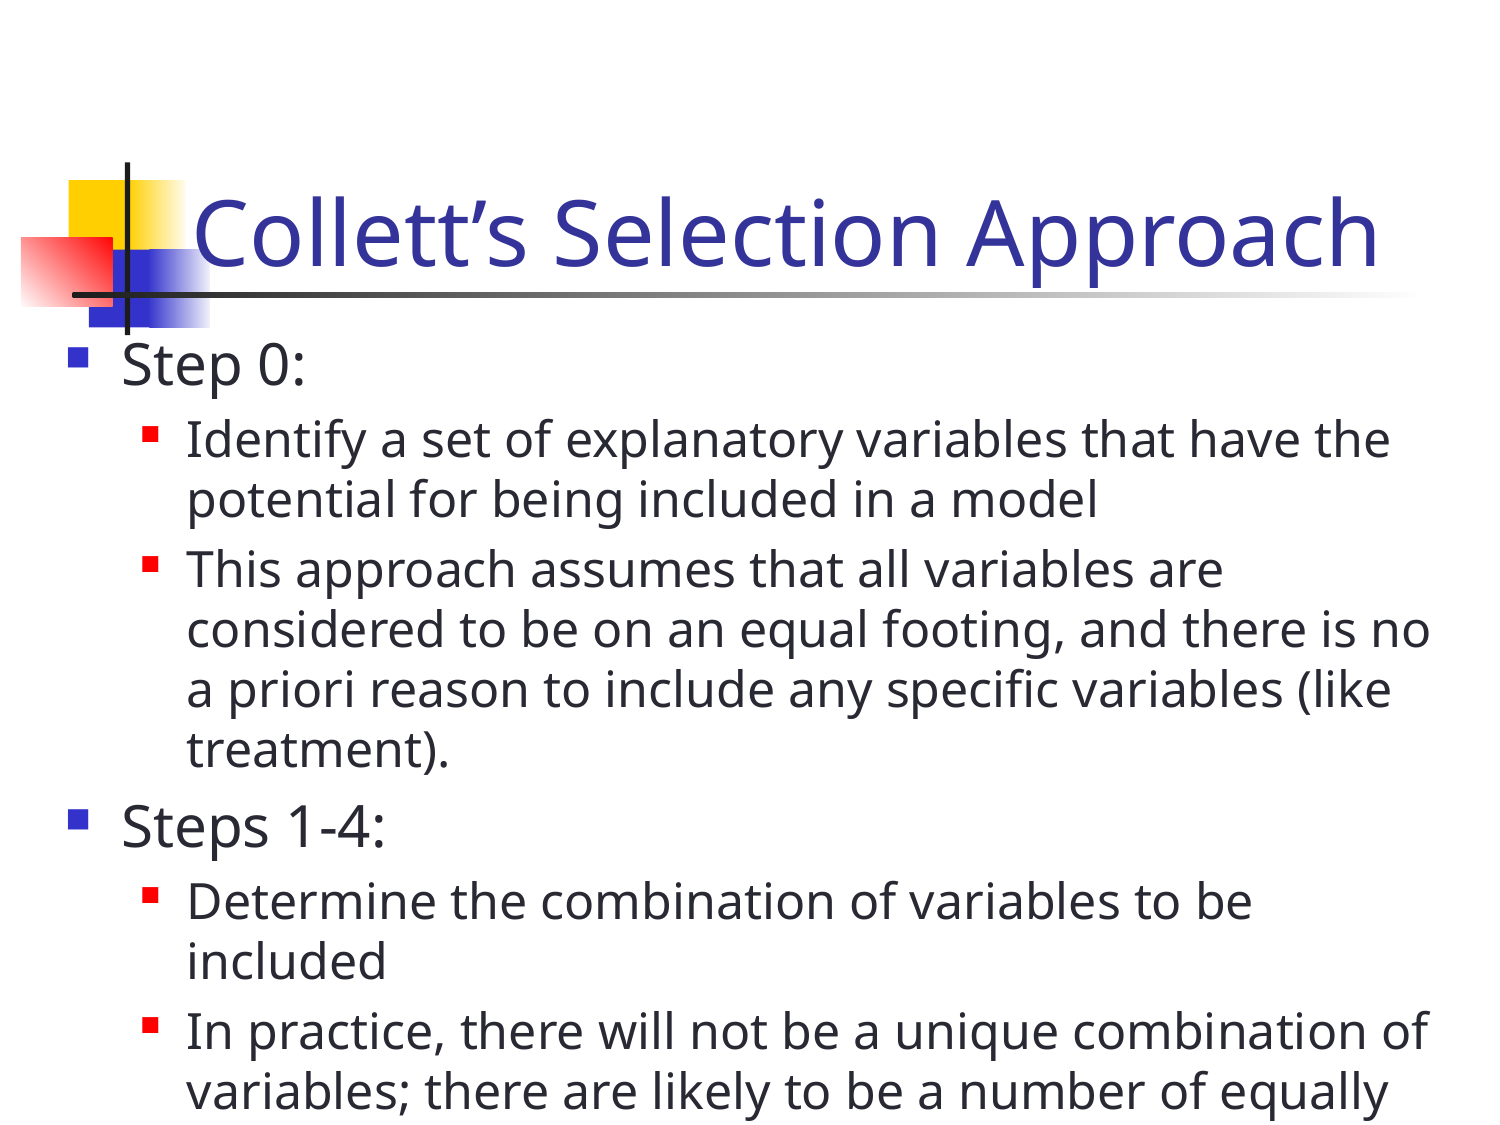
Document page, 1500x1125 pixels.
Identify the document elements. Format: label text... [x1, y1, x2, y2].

title Collett’s Selection Approach [112, 174, 1463, 293]
list Step 0: Identify a set of explanatory variables that have the potential for being included in a model This approach assumes that all variables are considered to be on an equal footing, and there is no a priori reason to include any specific variables (like treatment). Steps 1-4: Determine the combination of variables to be included In practice, there will not be a unique combination of variables; there are likely to be a number of equally good models [49, 319, 1451, 1125]
